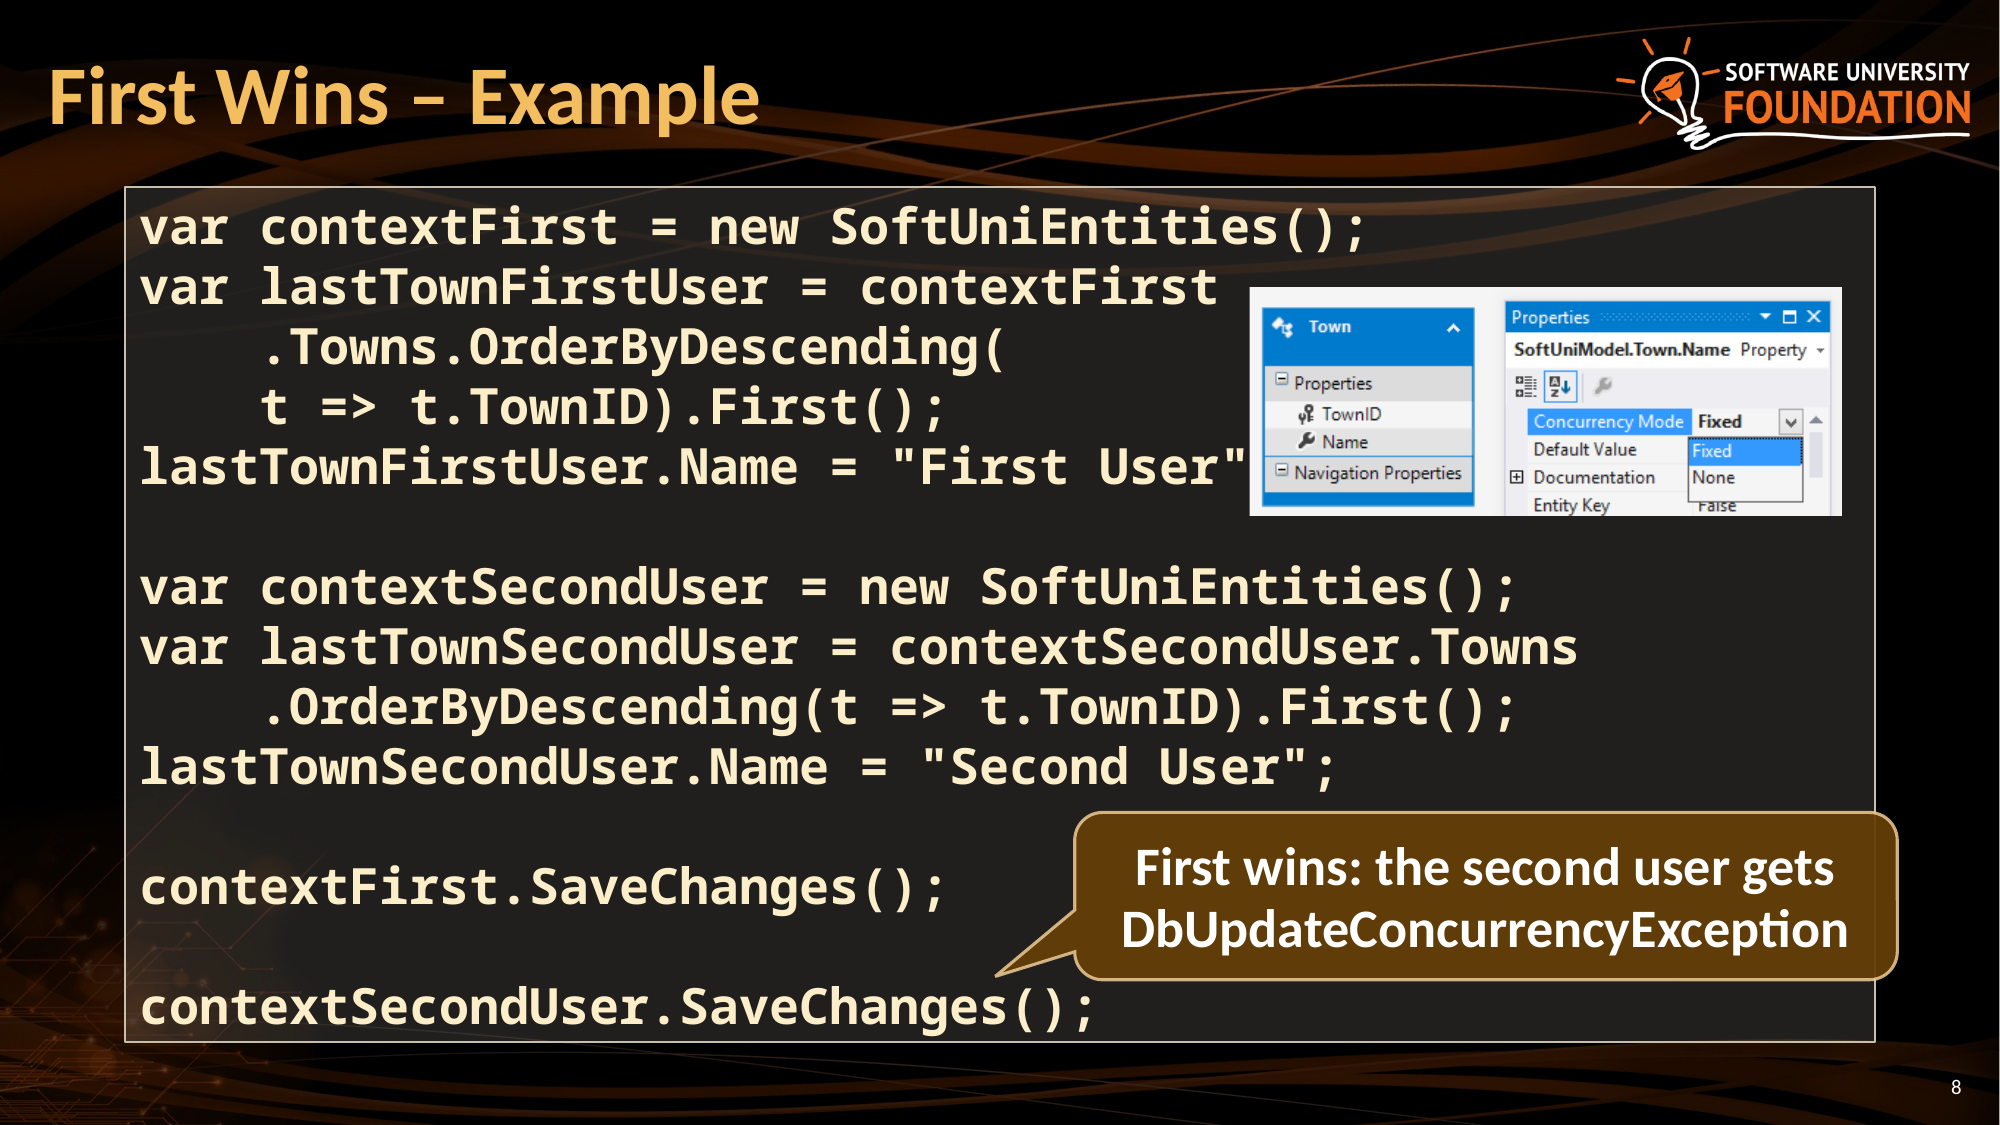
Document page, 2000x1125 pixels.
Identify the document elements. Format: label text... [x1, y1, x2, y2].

slide_number 8 [1897, 1070, 1968, 1103]
text_box First wins: the second user gets DbUpdateConcurrencyException [994, 811, 1899, 981]
picture [0, 0, 2000, 1125]
title First Wins – Example [30, 6, 1602, 189]
text_box var contextFirst = new SoftUniEntities(); var lastTownFirstUser = contextFirst .Towns.OrderByDescending( t => t.TownID).First(); lastTownFirstUser.Name = "First User"; var contextSecondUser = new SoftUniEntities(); var lastTownSecondUser = contextSecondUser.Towns .OrderByDescending(t => t.TownID).First(); lastTownSecondUser.Name = "Second User"; contextFirst.SaveChanges(); contextSecondUser.SaveChanges(); [124, 187, 1875, 1043]
